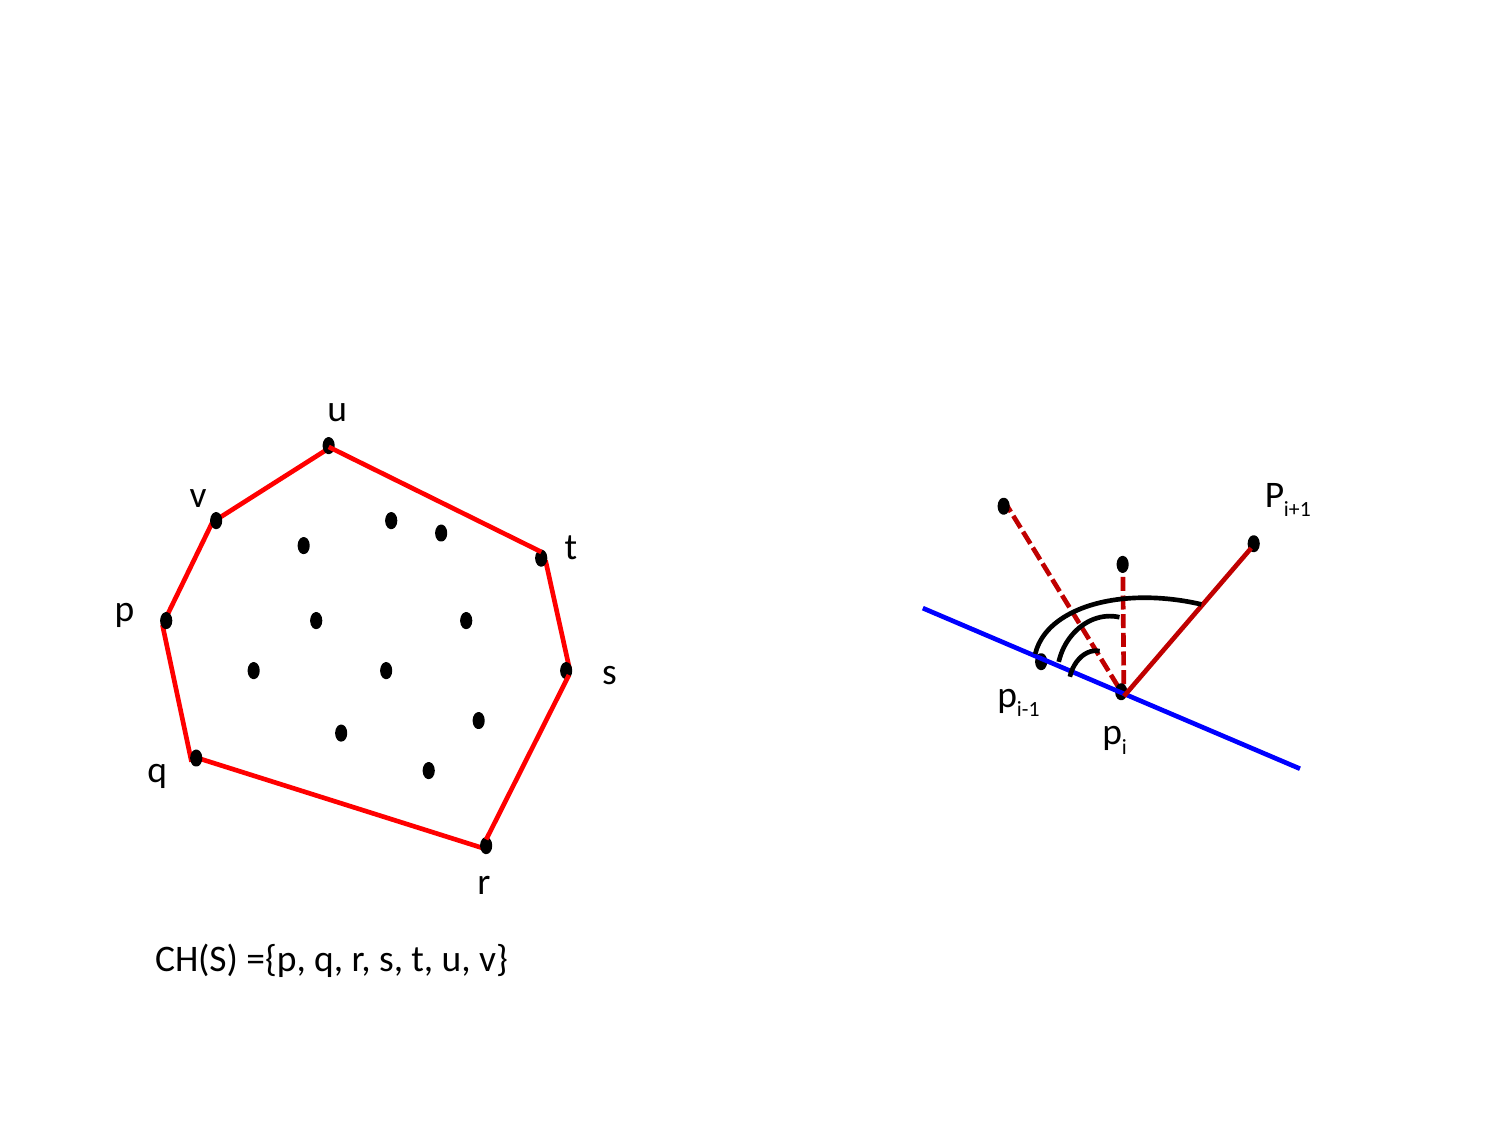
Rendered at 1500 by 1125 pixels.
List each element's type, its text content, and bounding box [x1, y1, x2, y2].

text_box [503, 602, 612, 627]
text_box t [549, 514, 625, 575]
text_box s [587, 639, 663, 700]
text_box [480, 838, 492, 849]
text_box [535, 550, 548, 567]
text_box r [462, 849, 538, 910]
text_box [560, 662, 573, 679]
text_box [310, 612, 323, 629]
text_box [137, 549, 238, 601]
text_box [445, 715, 610, 799]
text_box [322, 437, 335, 454]
text_box p [99, 576, 175, 637]
text_box [1247, 535, 1260, 552]
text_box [1123, 547, 1252, 697]
text_box [422, 762, 435, 779]
text_box q [132, 737, 208, 798]
text_box v [174, 462, 226, 523]
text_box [298, 659, 391, 949]
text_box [922, 607, 1301, 769]
text_box u [312, 376, 388, 437]
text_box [384, 395, 486, 609]
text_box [108, 678, 246, 709]
text_box [247, 662, 260, 679]
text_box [1003, 499, 1119, 606]
text_box [210, 523, 222, 529]
text_box Pi+1 [1249, 462, 1343, 529]
text_box [460, 617, 473, 629]
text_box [231, 430, 307, 545]
text_box CH(S) ={p, q, r, s, t, u, v} [140, 926, 524, 987]
